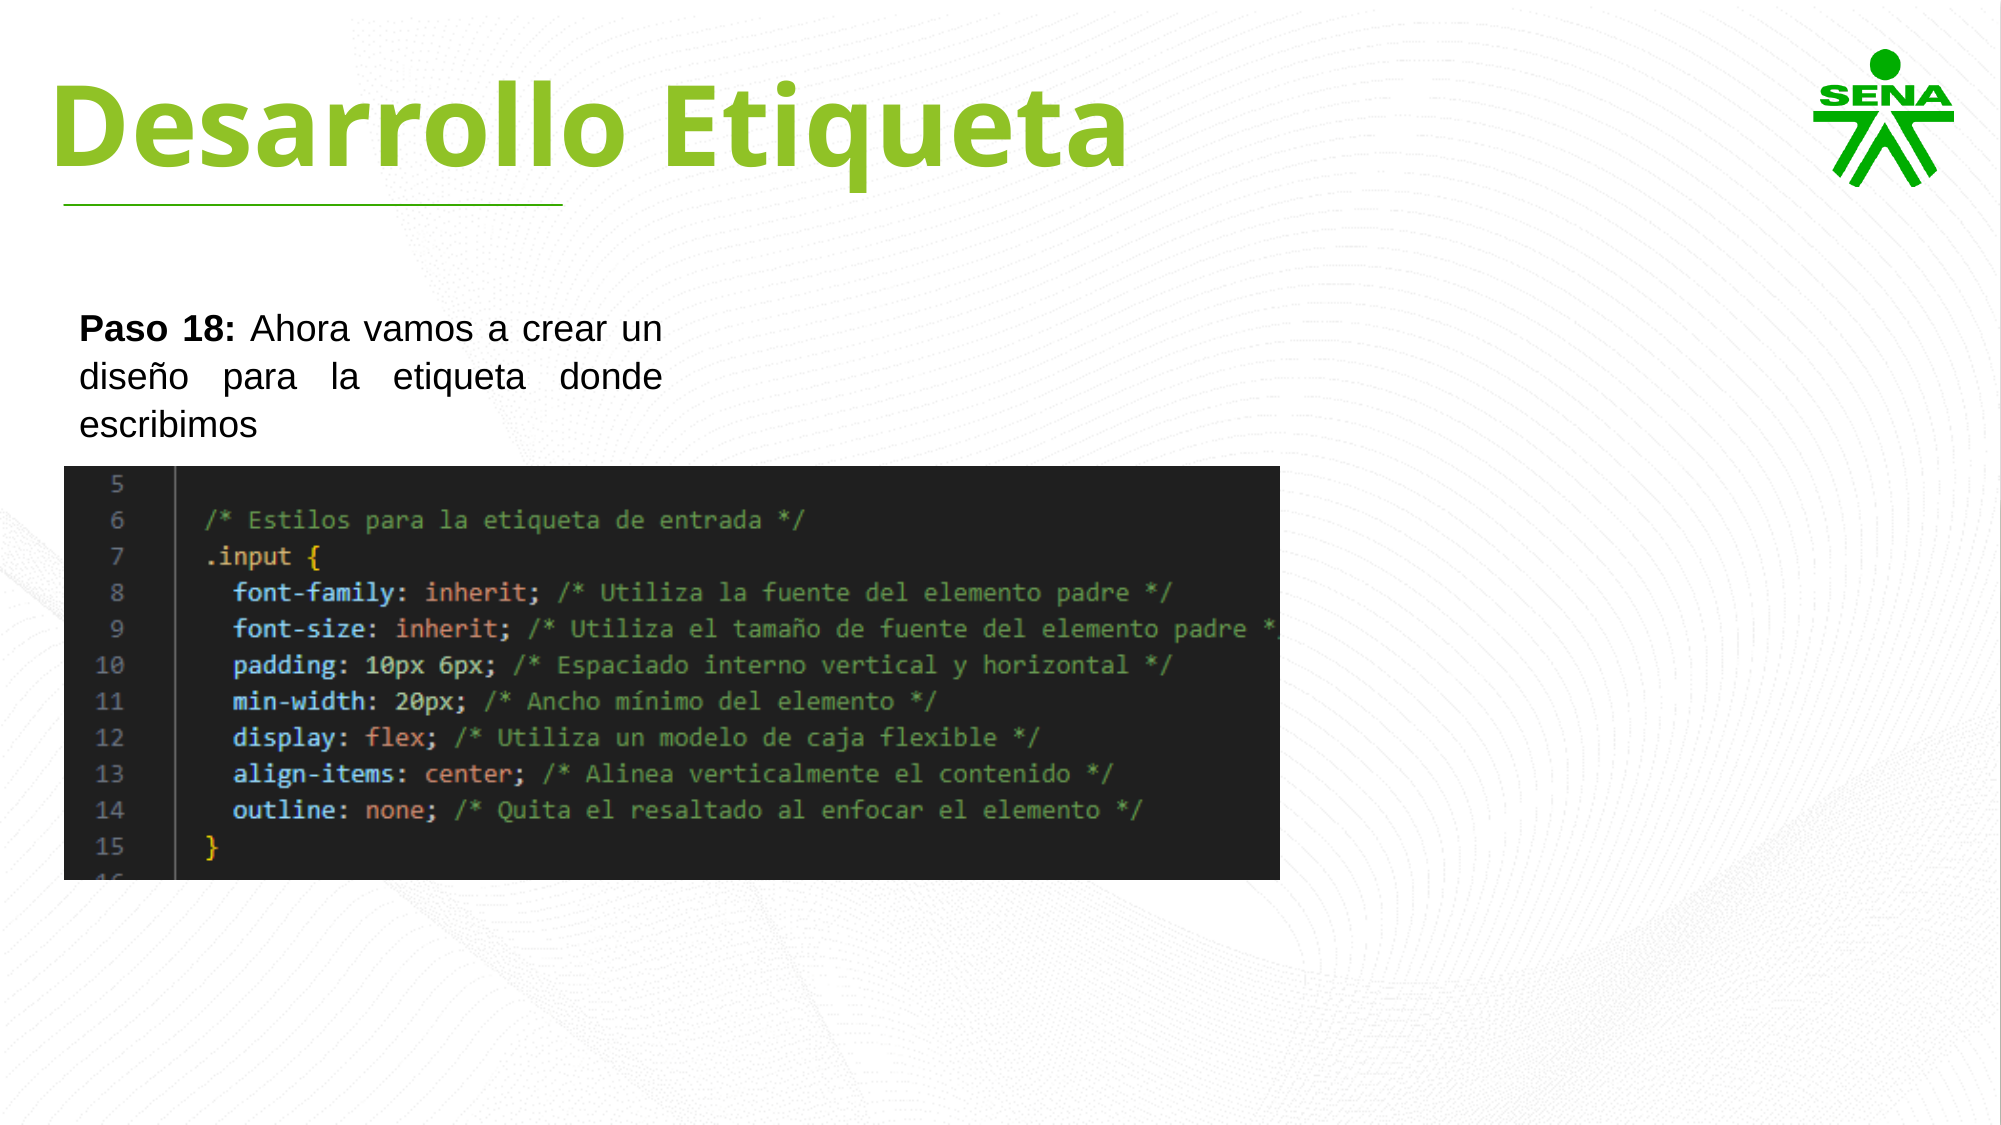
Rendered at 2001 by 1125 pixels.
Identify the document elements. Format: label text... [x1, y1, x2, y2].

text_box Paso 18: Ahora vamos a crear un diseño para la etiqueta donde escribimos [64, 293, 678, 453]
text_box Desarrollo Etiqueta [33, 46, 1468, 197]
picture [0, 0, 2000, 1125]
